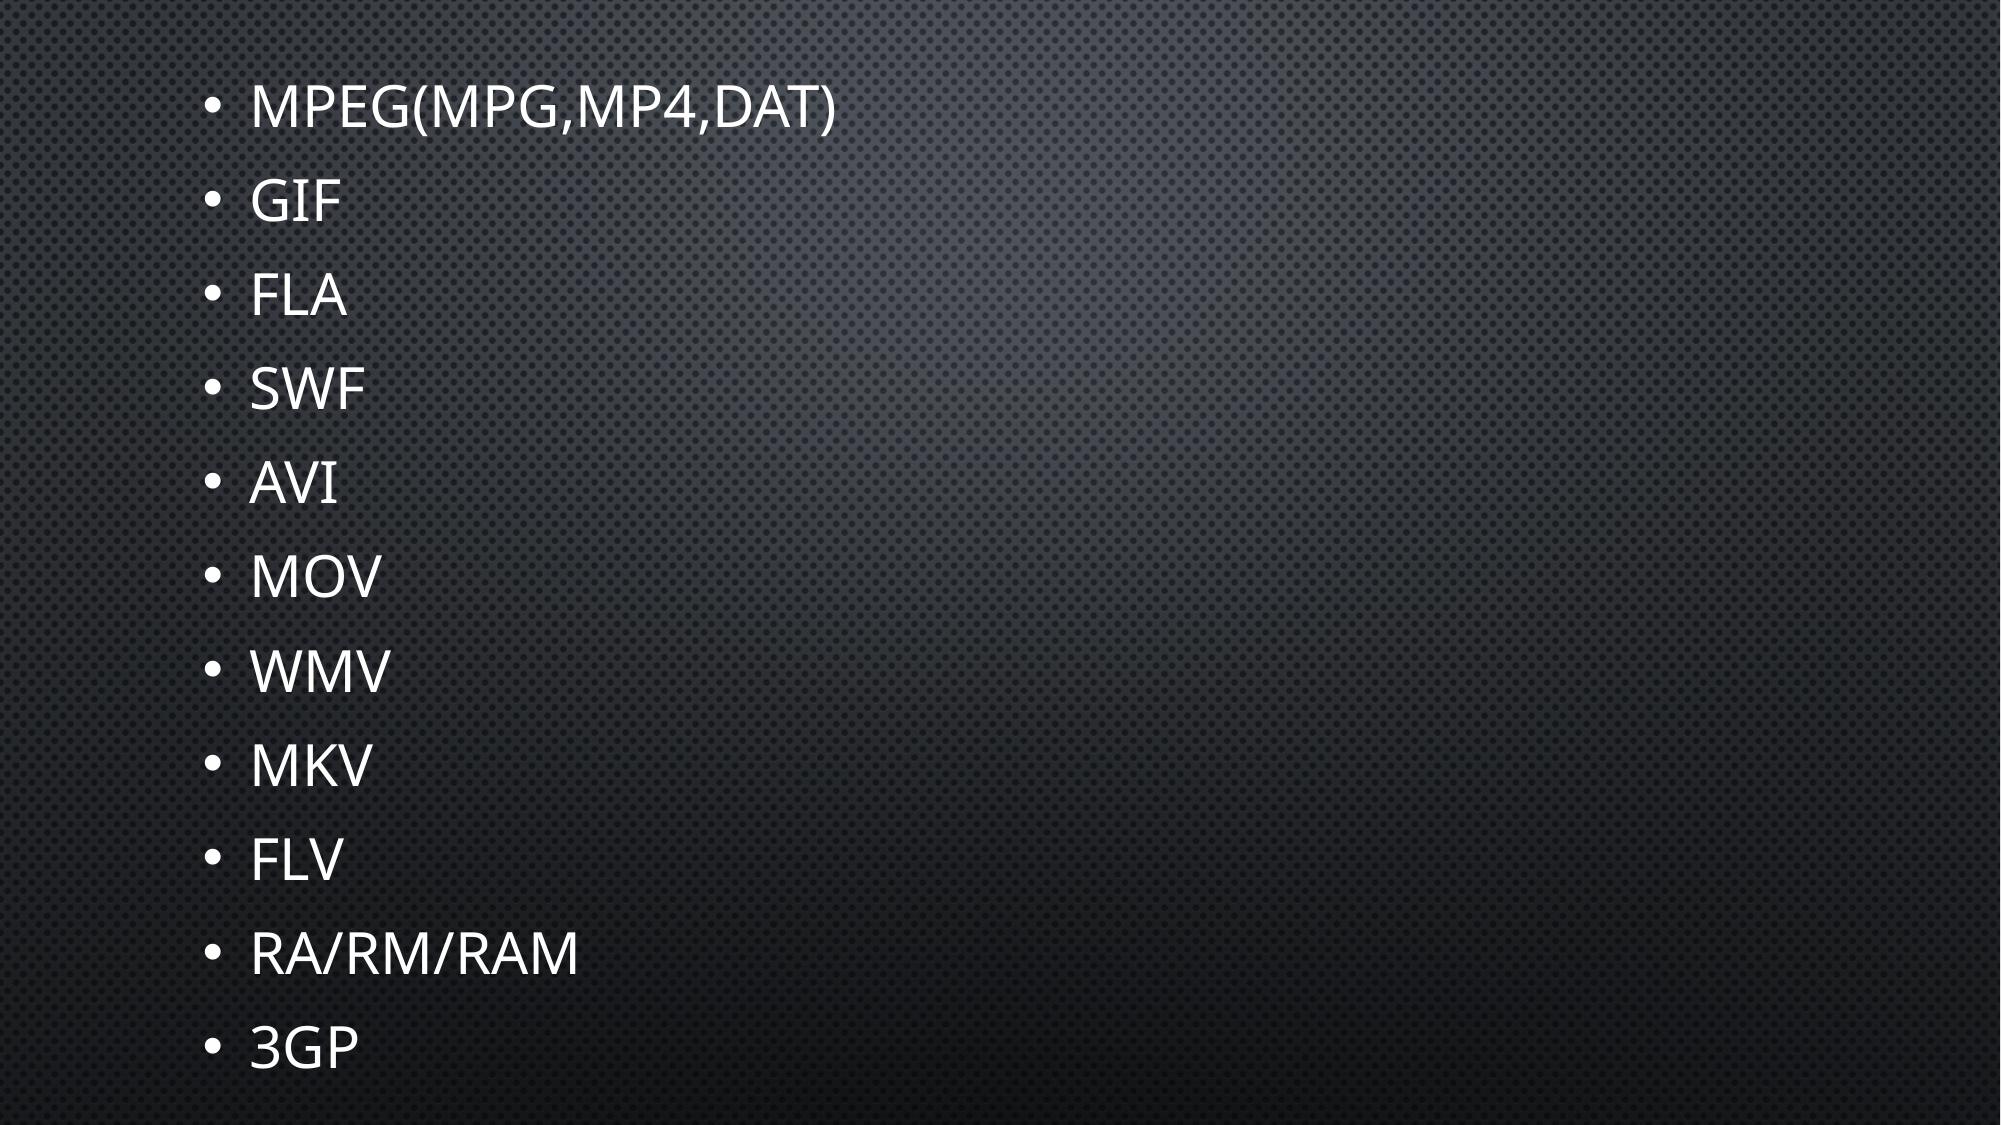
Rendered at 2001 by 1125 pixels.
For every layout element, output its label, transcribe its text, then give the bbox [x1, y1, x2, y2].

list MPEG(mpg,mp4,dat) GIF FLA SWF AVI MOV WMV MKV FLV RA/RM/RAM 3GP [187, 61, 1813, 1125]
